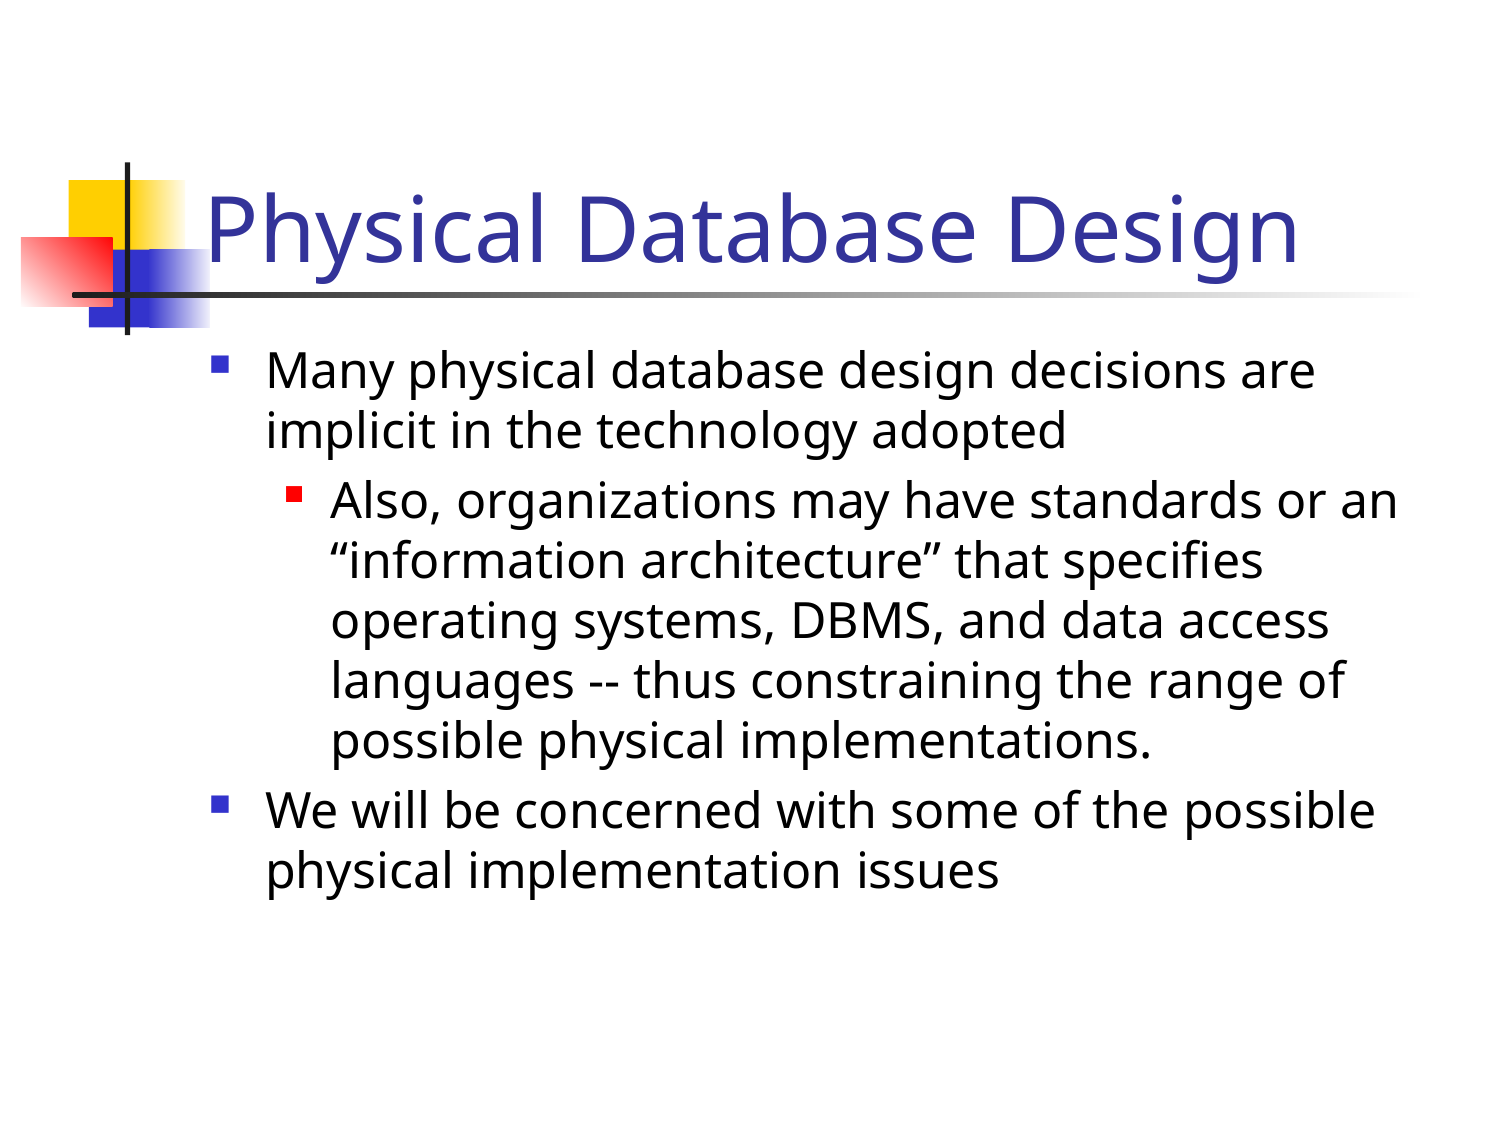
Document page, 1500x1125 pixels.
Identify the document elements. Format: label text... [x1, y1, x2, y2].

list Many physical database design decisions are implicit in the technology adopted Also, organizations may have standards or an “information architecture” that specifies operating systems, DBMS, and data access languages -- thus constraining the range of possible physical implementations. We will be concerned with some of the possible physical implementation issues [193, 330, 1470, 1007]
title Physical Database Design [188, 101, 1468, 289]
